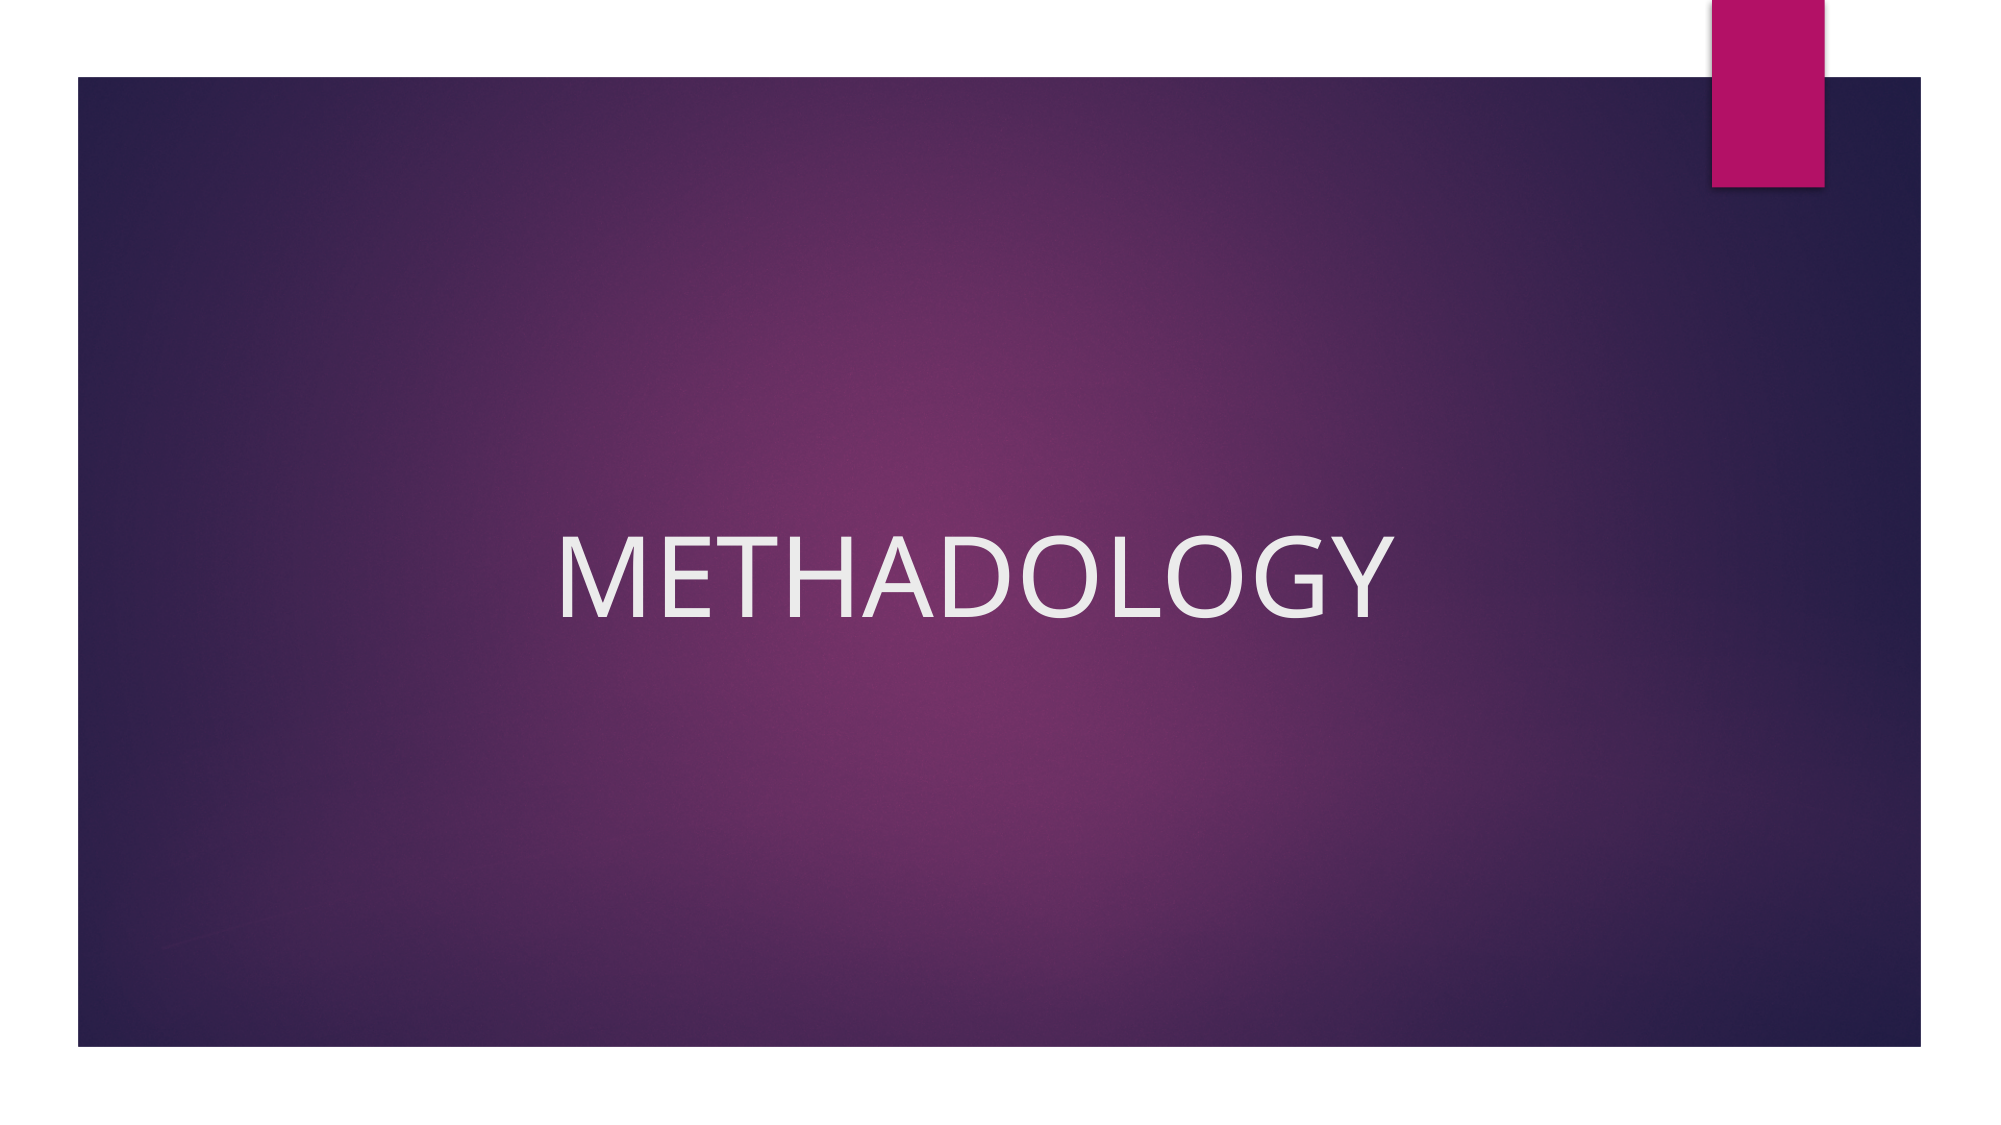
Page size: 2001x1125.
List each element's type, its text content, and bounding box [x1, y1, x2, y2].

title METHADOLOGY [537, 342, 1986, 783]
